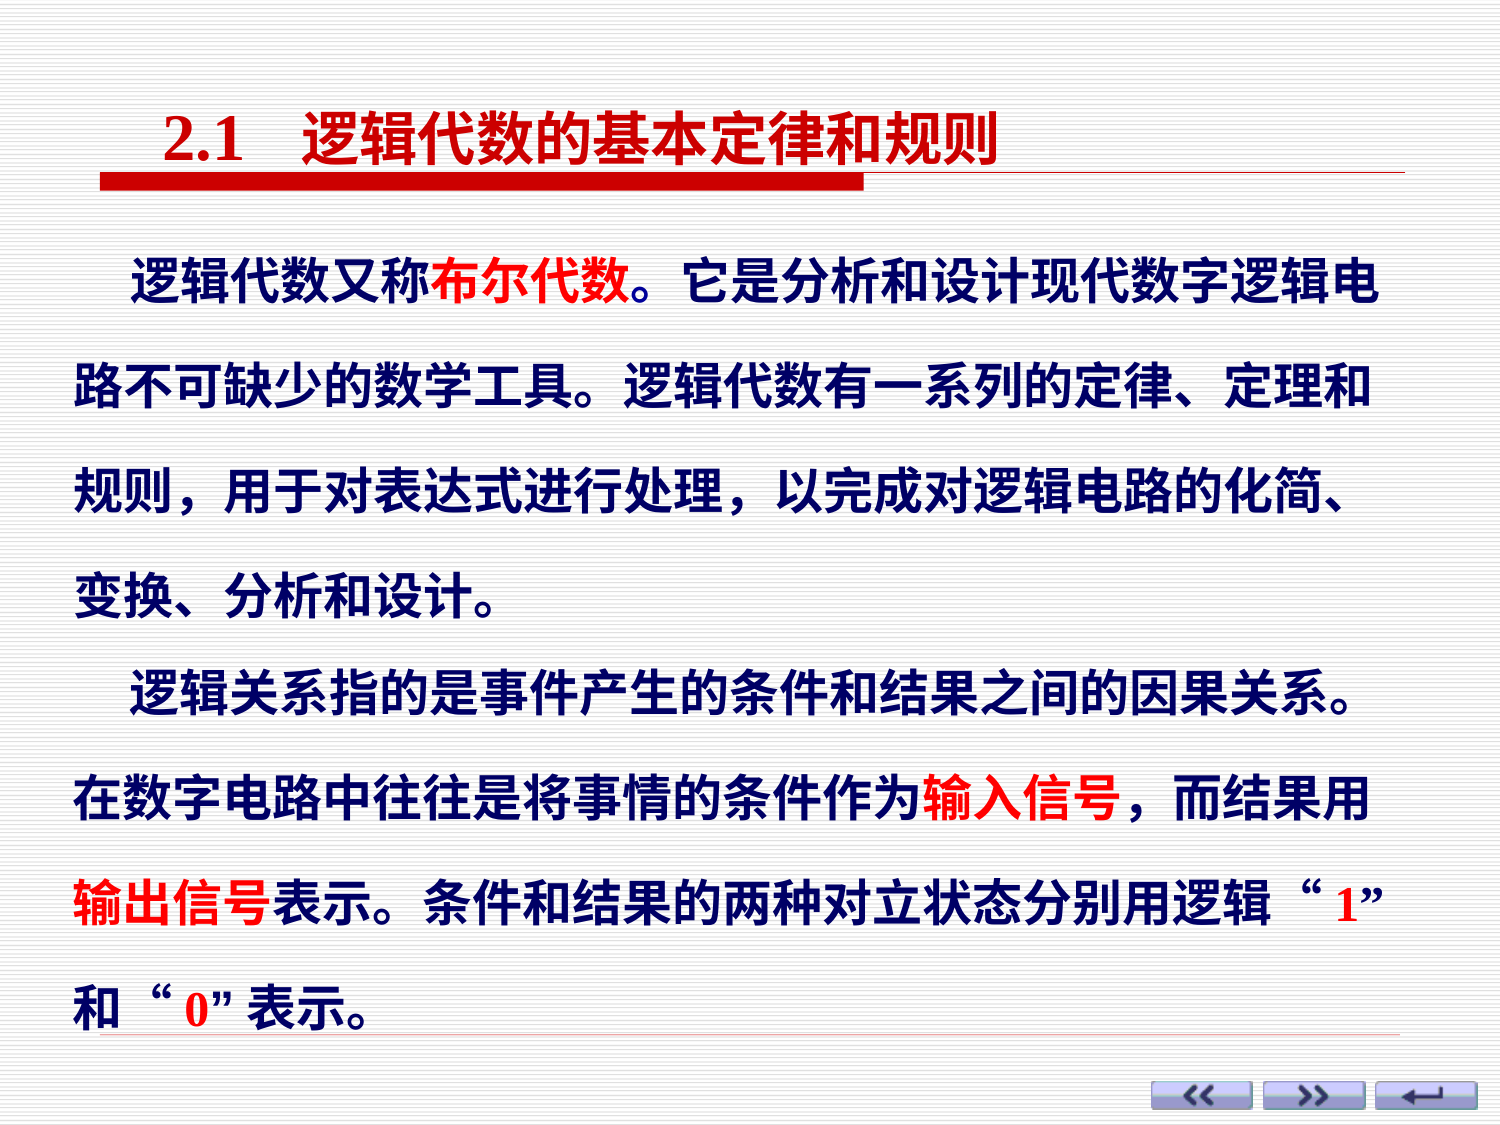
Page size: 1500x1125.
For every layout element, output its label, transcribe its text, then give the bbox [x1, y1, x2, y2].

text_box 2.1 逻辑代数的基本定律和规则 [147, 78, 1093, 183]
text_box 逻辑代数又称布尔代数。它是分析和设计现代数字逻辑电路不可缺少的数学工具。逻辑代数有一系列的定律、定理和规则，用于对表达式进行处理，以完成对逻辑电路的化简、变换、分析和设计。 [58, 197, 1424, 632]
picture [0, 0, 1500, 1125]
text_box 逻辑关系指的是事件产生的条件和结果之间的因果关系。在数字电路中往往是将事情的条件作为输入信号，而结果用输出信号表示。条件和结果的两种对立状态分别用逻辑“1” 和“0”表示。 [57, 609, 1423, 1045]
